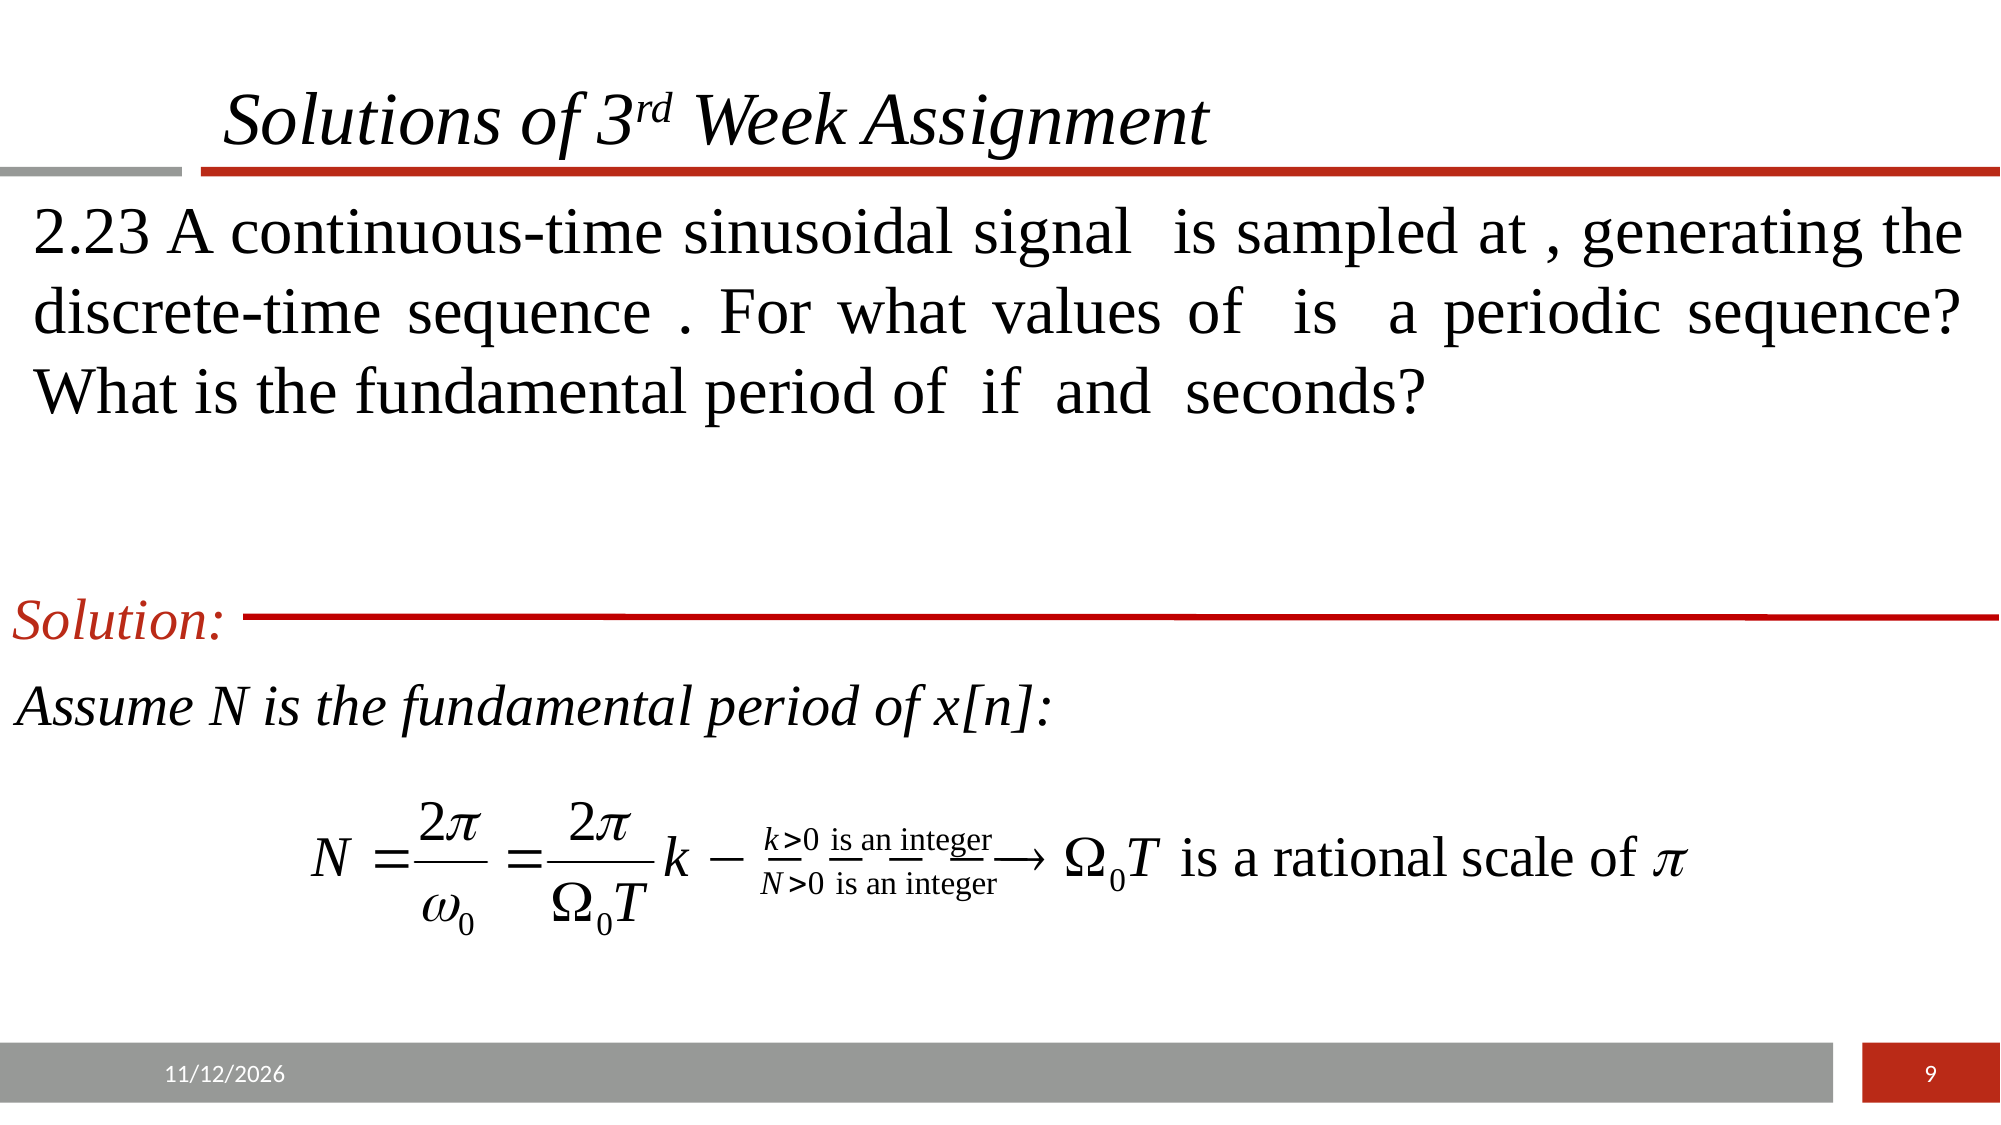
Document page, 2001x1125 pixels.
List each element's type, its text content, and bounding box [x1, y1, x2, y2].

title Solutions of 3rd Week Assignment [208, 12, 1934, 230]
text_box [0, 573, 1999, 948]
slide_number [0, 1042, 450, 1103]
slide_number 9 [1862, 1042, 1999, 1103]
